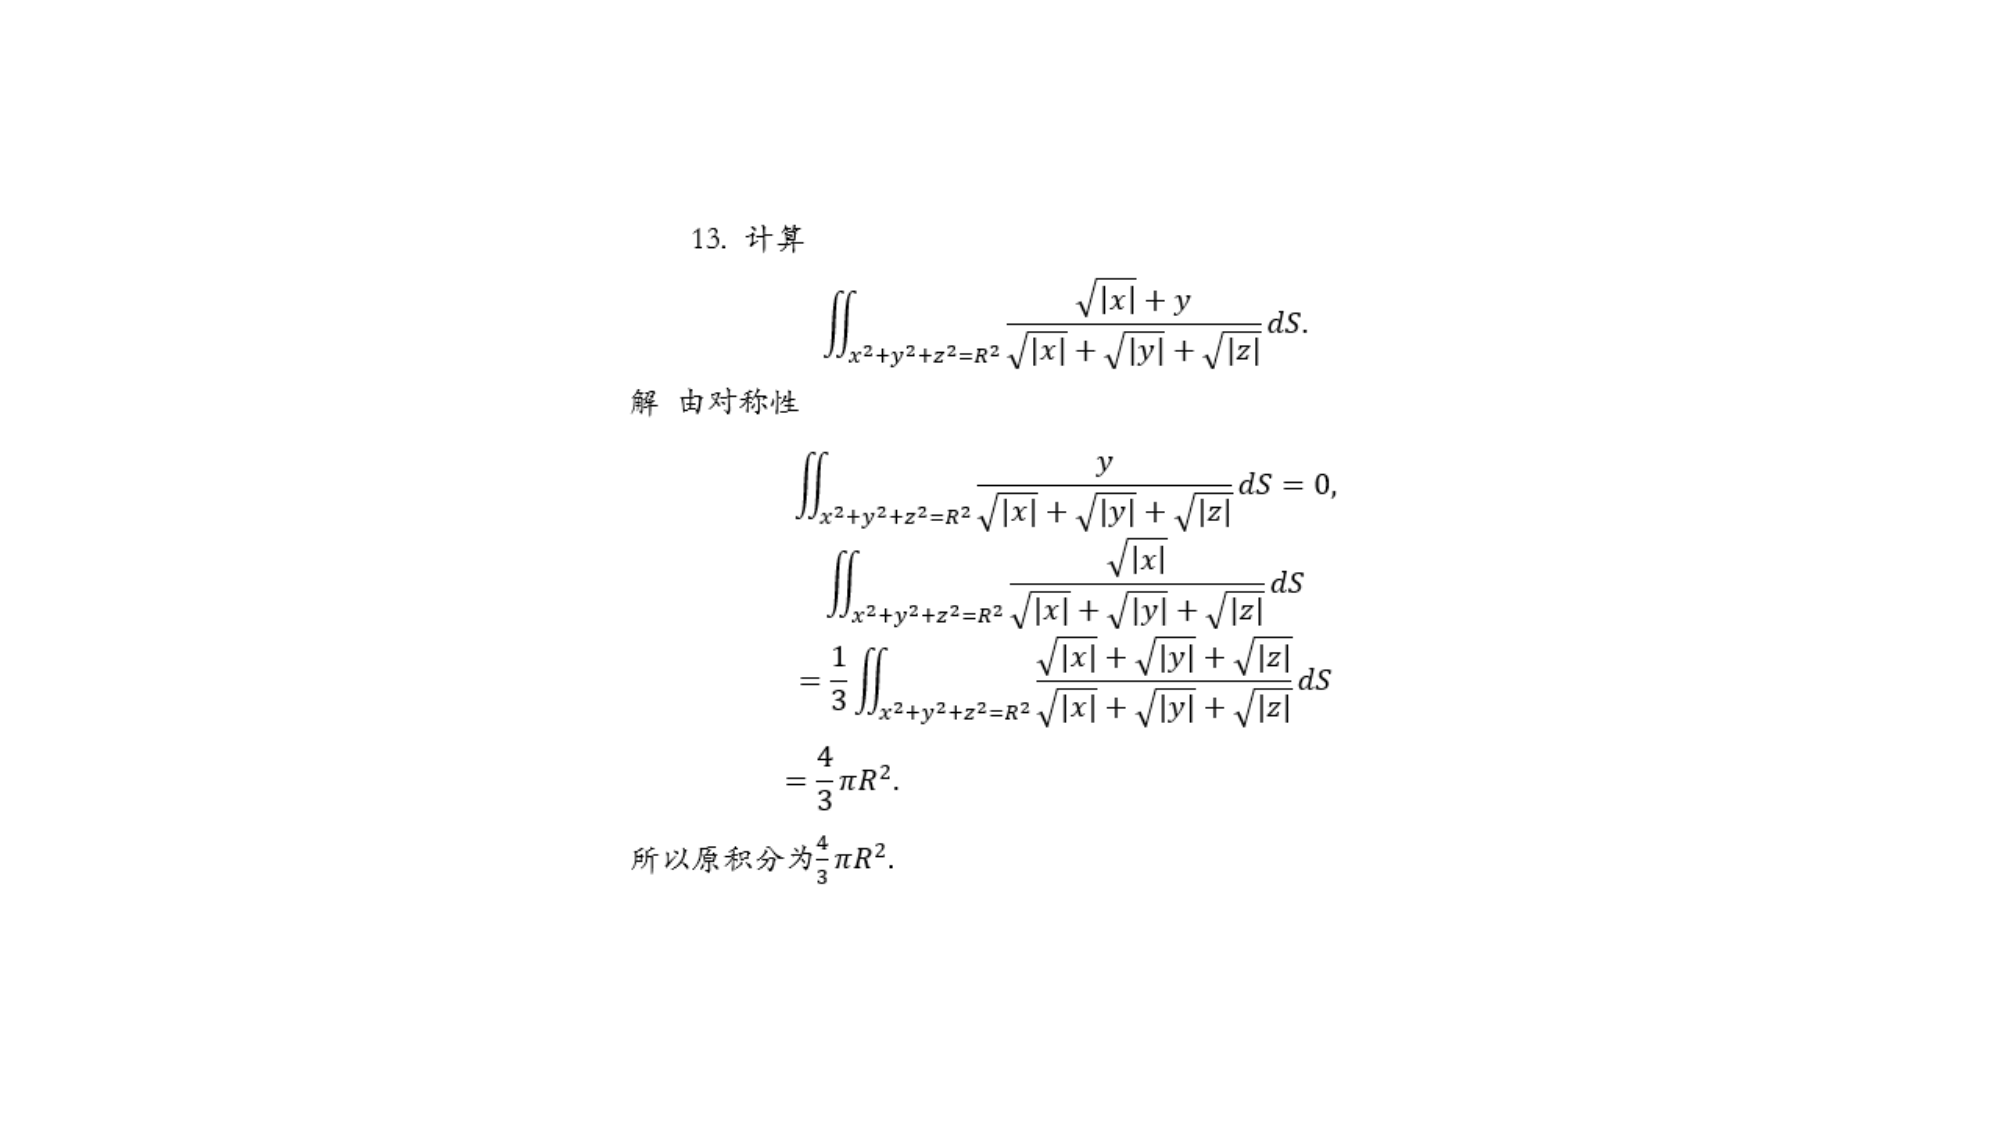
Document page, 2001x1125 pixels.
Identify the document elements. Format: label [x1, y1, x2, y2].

picture [613, 186, 1387, 939]
